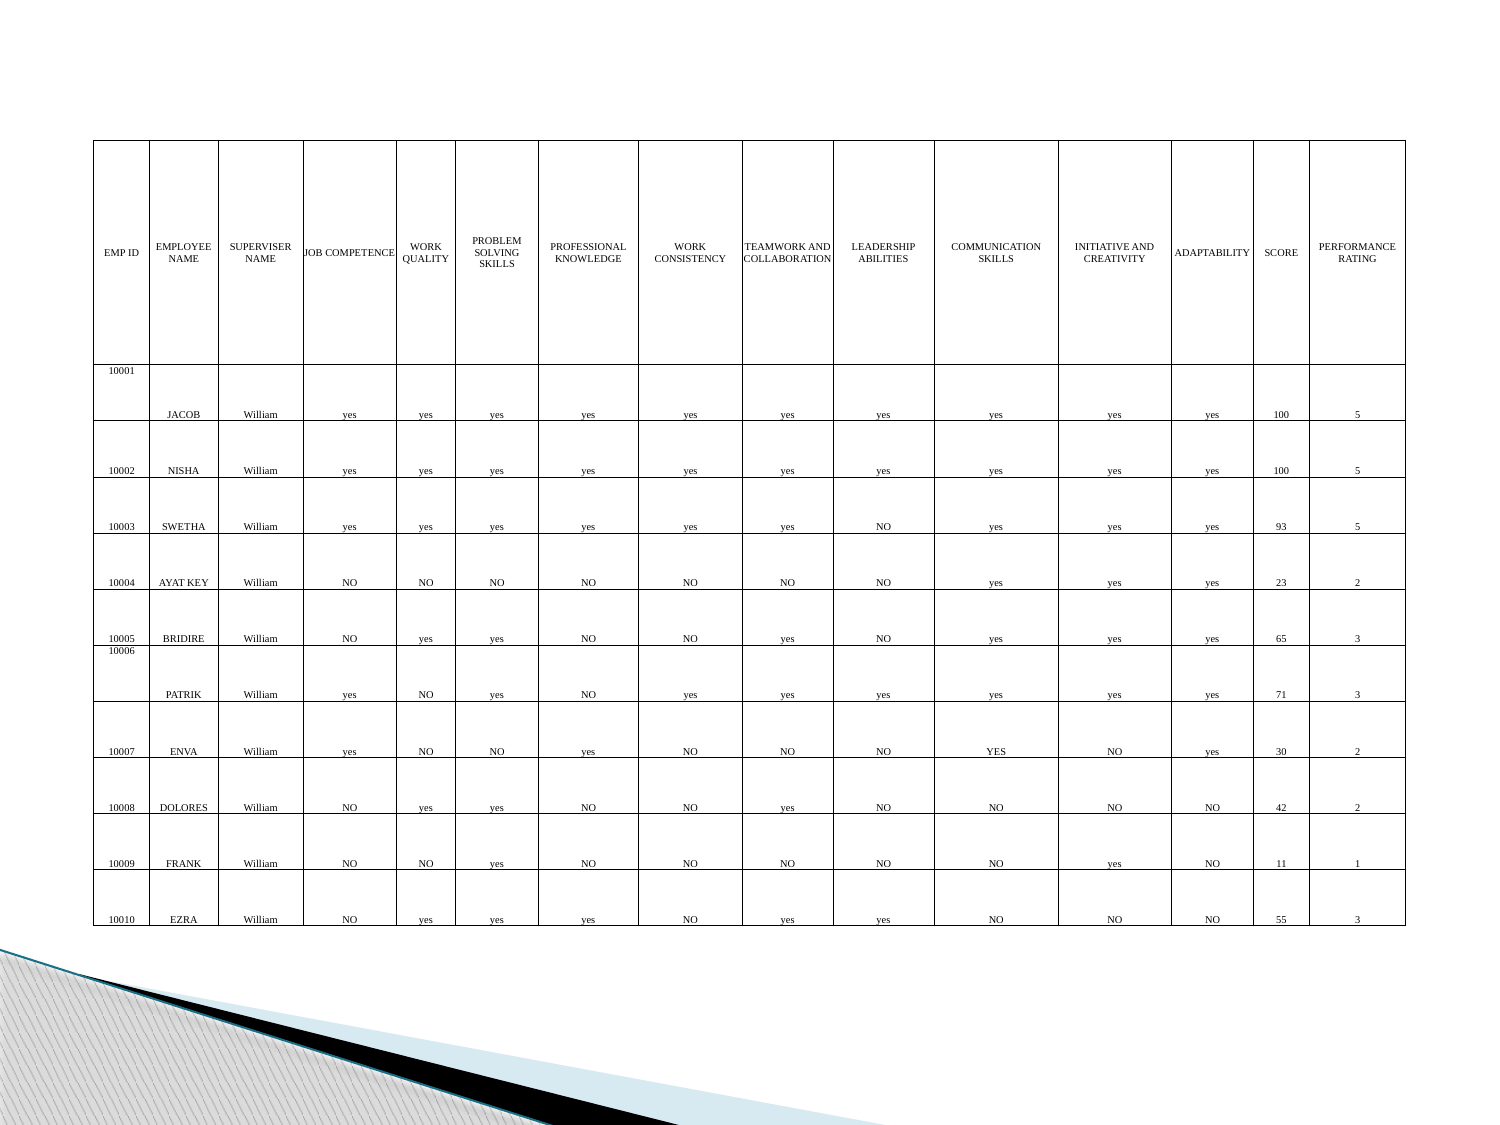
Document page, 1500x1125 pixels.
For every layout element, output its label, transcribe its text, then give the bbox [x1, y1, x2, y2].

table_cell NO [456, 534, 538, 589]
table_cell yes [743, 758, 833, 813]
table_cell yes [539, 421, 638, 477]
table_cell NO [397, 702, 455, 757]
table_cell 10001 [94, 365, 149, 420]
table_cell AYAT KEY [150, 534, 218, 589]
table_cell NO [834, 590, 934, 645]
table_cell yes [1059, 814, 1171, 869]
table_cell William [219, 421, 303, 477]
table_cell NO [743, 702, 833, 757]
table_cell NO [304, 758, 396, 813]
table_cell William [219, 702, 303, 757]
table_cell yes [397, 365, 455, 420]
table_cell 42 [1254, 758, 1309, 813]
table_cell NO [834, 534, 934, 589]
table_cell EZRA [150, 870, 218, 925]
table_cell yes [397, 870, 455, 925]
table_cell William [219, 534, 303, 589]
table_cell yes [639, 421, 742, 477]
table_cell 11 [1254, 814, 1309, 869]
table_cell 10002 [94, 421, 149, 477]
table_cell yes [456, 590, 538, 645]
table_cell 10003 [94, 478, 149, 533]
table_cell yes [304, 702, 396, 757]
table_cell yes [456, 646, 538, 701]
table_cell 2 [1310, 534, 1405, 589]
table_cell yes [639, 646, 742, 701]
table_cell yes [1172, 478, 1253, 533]
table_cell yes [834, 870, 934, 925]
table_cell yes [539, 702, 638, 757]
table_cell 5 [1310, 478, 1405, 533]
table_header EMP ID [94, 141, 149, 364]
table_cell yes [1172, 646, 1253, 701]
table_cell NO [834, 758, 934, 813]
table_cell William [219, 646, 303, 701]
table_cell William [219, 365, 303, 420]
table_cell yes [1059, 590, 1171, 645]
table_cell 5 [1310, 421, 1405, 477]
table_header SCORE [1254, 141, 1309, 364]
table_cell yes [743, 478, 833, 533]
table_cell NO [639, 534, 742, 589]
table_cell ENVA [150, 702, 218, 757]
table_cell yes [1059, 421, 1171, 477]
table_cell yes [834, 365, 934, 420]
table_cell 23 [1254, 534, 1309, 589]
table_header TEAMWORK AND COLLABORATION [743, 141, 833, 364]
table_cell yes [639, 478, 742, 533]
table_cell yes [935, 421, 1058, 477]
table_cell 3 [1310, 870, 1405, 925]
table_cell NO [397, 646, 455, 701]
table_cell yes [743, 590, 833, 645]
table_cell 93 [1254, 478, 1309, 533]
table_cell NISHA [150, 421, 218, 477]
table_cell William [219, 590, 303, 645]
table_cell 10008 [94, 758, 149, 813]
table_cell yes [456, 870, 538, 925]
table_cell yes [456, 814, 538, 869]
table_cell NO [834, 702, 934, 757]
table_cell NO [639, 702, 742, 757]
table_cell 5 [1310, 365, 1405, 420]
table_cell 3 [1310, 646, 1405, 701]
table_cell NO [304, 534, 396, 589]
table_cell 10007 [94, 702, 149, 757]
table_cell 30 [1254, 702, 1309, 757]
table_header WORK CONSISTENCY [639, 141, 742, 364]
table_cell NO [539, 534, 638, 589]
table_cell yes [834, 421, 934, 477]
table_cell 1 [1310, 814, 1405, 869]
table_cell yes [456, 478, 538, 533]
table_cell 10010 [94, 870, 149, 925]
table_cell NO [304, 814, 396, 869]
table_cell NO [935, 870, 1058, 925]
table_cell NO [1059, 870, 1171, 925]
table_cell yes [539, 365, 638, 420]
table_cell yes [304, 478, 396, 533]
table_cell yes [743, 870, 833, 925]
table_cell yes [935, 534, 1058, 589]
table_cell NO [639, 758, 742, 813]
table_cell yes [1172, 702, 1253, 757]
table_cell yes [456, 365, 538, 420]
table_cell yes [1172, 590, 1253, 645]
table_cell BRIDIRE [150, 590, 218, 645]
table_cell yes [304, 421, 396, 477]
table_cell yes [935, 478, 1058, 533]
table_header WORK QUALITY [397, 141, 455, 364]
table_cell yes [743, 421, 833, 477]
table_cell 3 [1310, 590, 1405, 645]
table_cell 10004 [94, 534, 149, 589]
table_cell FRANK [150, 814, 218, 869]
table_cell NO [1059, 702, 1171, 757]
table_cell NO [639, 590, 742, 645]
table_cell 100 [1254, 365, 1309, 420]
table_cell yes [935, 365, 1058, 420]
table_cell yes [539, 870, 638, 925]
table_cell yes [1172, 365, 1253, 420]
table_cell YES [935, 702, 1058, 757]
table_cell 10005 [94, 590, 149, 645]
table_cell William [219, 870, 303, 925]
table_cell 65 [1254, 590, 1309, 645]
table_cell NO [456, 702, 538, 757]
table_cell NO [834, 478, 934, 533]
table_cell yes [834, 646, 934, 701]
table_cell DOLORES [150, 758, 218, 813]
table_cell 10009 [94, 814, 149, 869]
table_cell 55 [1254, 870, 1309, 925]
table_header INITIATIVE AND CREATIVITY [1059, 141, 1171, 364]
table_cell 2 [1310, 758, 1405, 813]
table_cell 71 [1254, 646, 1309, 701]
table_cell NO [743, 534, 833, 589]
table_cell NO [639, 870, 742, 925]
table_cell William [219, 814, 303, 869]
table_cell NO [539, 590, 638, 645]
table_header JOB COMPETENCE [304, 141, 396, 364]
table_cell NO [1172, 758, 1253, 813]
table_cell yes [1059, 646, 1171, 701]
table_cell NO [935, 814, 1058, 869]
table_cell NO [304, 870, 396, 925]
table_header LEADERSHIP ABILITIES [834, 141, 934, 364]
table_cell NO [304, 590, 396, 645]
table_cell NO [397, 534, 455, 589]
table_cell yes [639, 365, 742, 420]
table_cell yes [304, 646, 396, 701]
table_cell 100 [1254, 421, 1309, 477]
table_cell NO [1172, 870, 1253, 925]
table_header COMMUNICATION SKILLS [935, 141, 1058, 364]
table_cell 2 [1310, 702, 1405, 757]
table_cell yes [1059, 478, 1171, 533]
table_cell 10006 [94, 646, 149, 701]
table_cell yes [743, 646, 833, 701]
table_cell yes [397, 421, 455, 477]
table_cell NO [834, 814, 934, 869]
table_cell yes [743, 365, 833, 420]
table_cell NO [743, 814, 833, 869]
table_cell yes [304, 365, 396, 420]
table_header PROFESSIONAL KNOWLEDGE [539, 141, 638, 364]
table_cell yes [1059, 365, 1171, 420]
table_header ADAPTABILITY [1172, 141, 1253, 364]
table_cell NO [539, 758, 638, 813]
table_cell yes [397, 590, 455, 645]
table_header PERFORMANCE RATING [1310, 141, 1405, 364]
table_cell NO [1172, 814, 1253, 869]
table_cell PATRIK [150, 646, 218, 701]
table_cell SWETHA [150, 478, 218, 533]
table_cell NO [539, 814, 638, 869]
table_header EMPLOYEE NAME [150, 141, 218, 364]
table_header PROBLEM SOLVING SKILLS [456, 141, 538, 364]
table_cell NO [397, 814, 455, 869]
table_cell yes [1059, 534, 1171, 589]
table_cell NO [935, 758, 1058, 813]
table_cell yes [1172, 534, 1253, 589]
table_cell William [219, 758, 303, 813]
table_cell yes [539, 478, 638, 533]
table_cell yes [935, 646, 1058, 701]
table_cell NO [639, 814, 742, 869]
table_cell yes [456, 758, 538, 813]
table_cell yes [456, 421, 538, 477]
table_cell JACOB [150, 365, 218, 420]
table_cell NO [1059, 758, 1171, 813]
table_cell yes [397, 478, 455, 533]
table_cell yes [397, 758, 455, 813]
table_cell William [219, 478, 303, 533]
table_cell yes [1172, 421, 1253, 477]
table_cell NO [539, 646, 638, 701]
table_cell yes [935, 590, 1058, 645]
table_header SUPERVISER NAME [219, 141, 303, 364]
